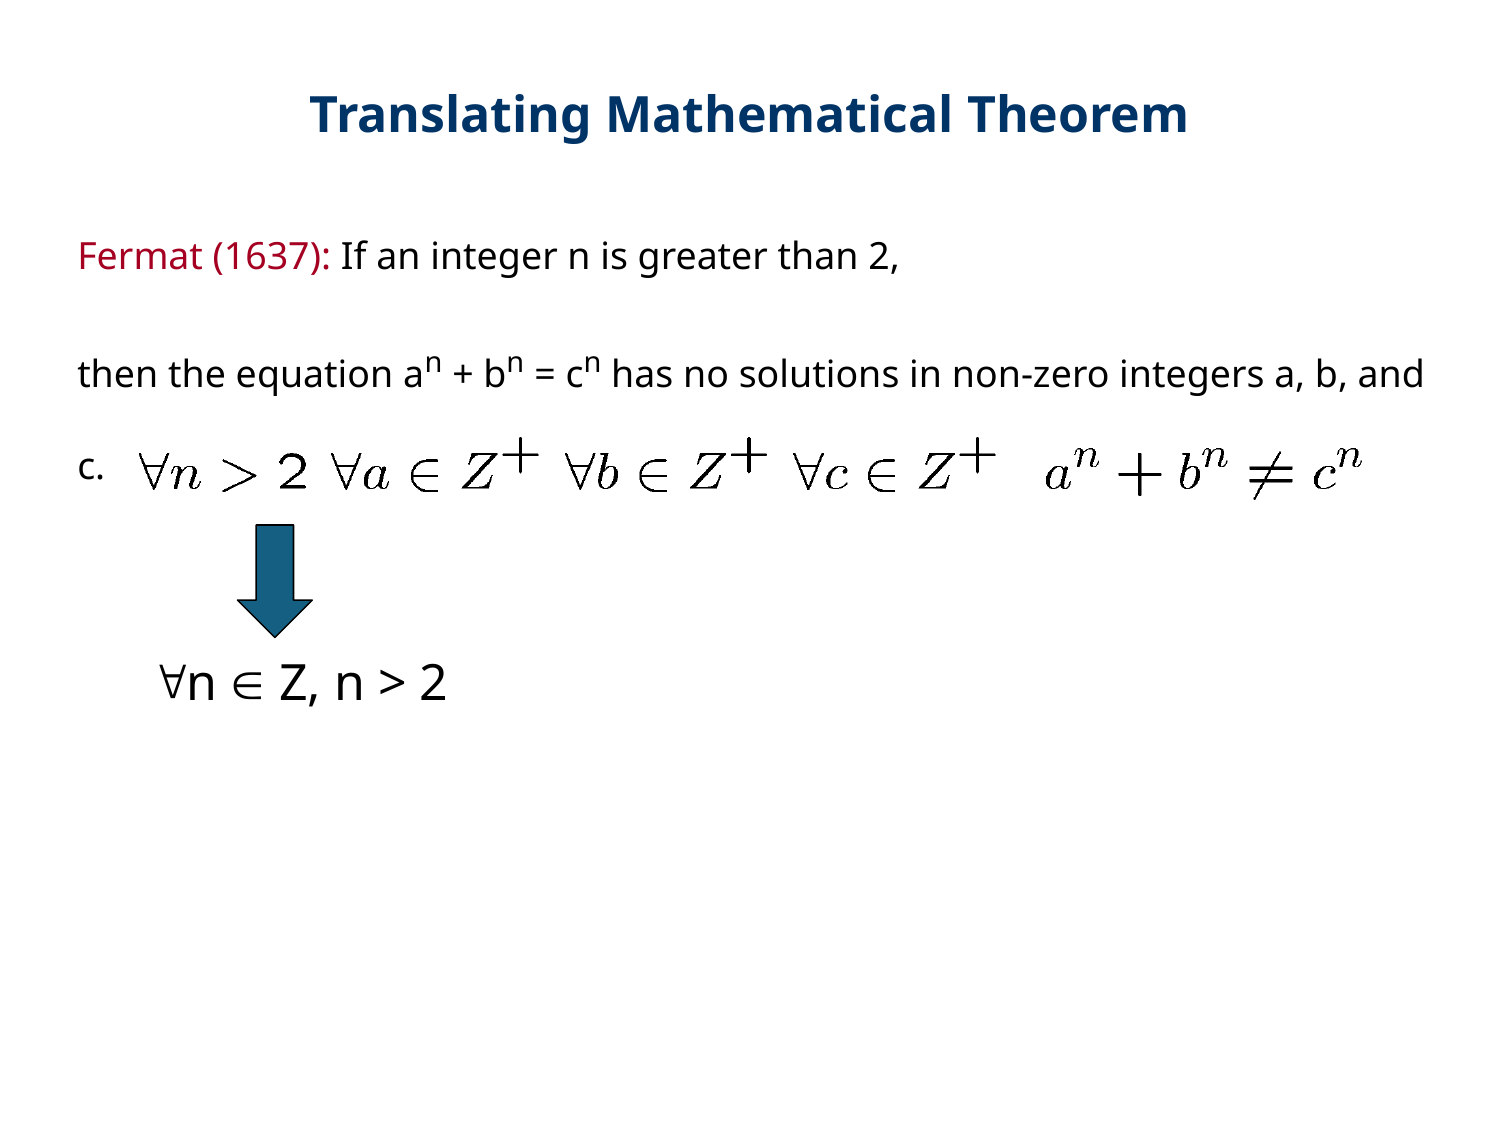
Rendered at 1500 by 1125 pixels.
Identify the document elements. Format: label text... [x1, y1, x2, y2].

text_box Fermat (1637): If an integer n is greater than 2, then the equation an + bn = cn has no solutions in non-zero integers a, b, and c. [62, 224, 1450, 495]
text_box [237, 525, 313, 638]
picture [136, 433, 1363, 501]
text_box Translating Mathematical Theorem [294, 74, 1205, 150]
text_box n  Z, n > 2 [136, 643, 464, 719]
